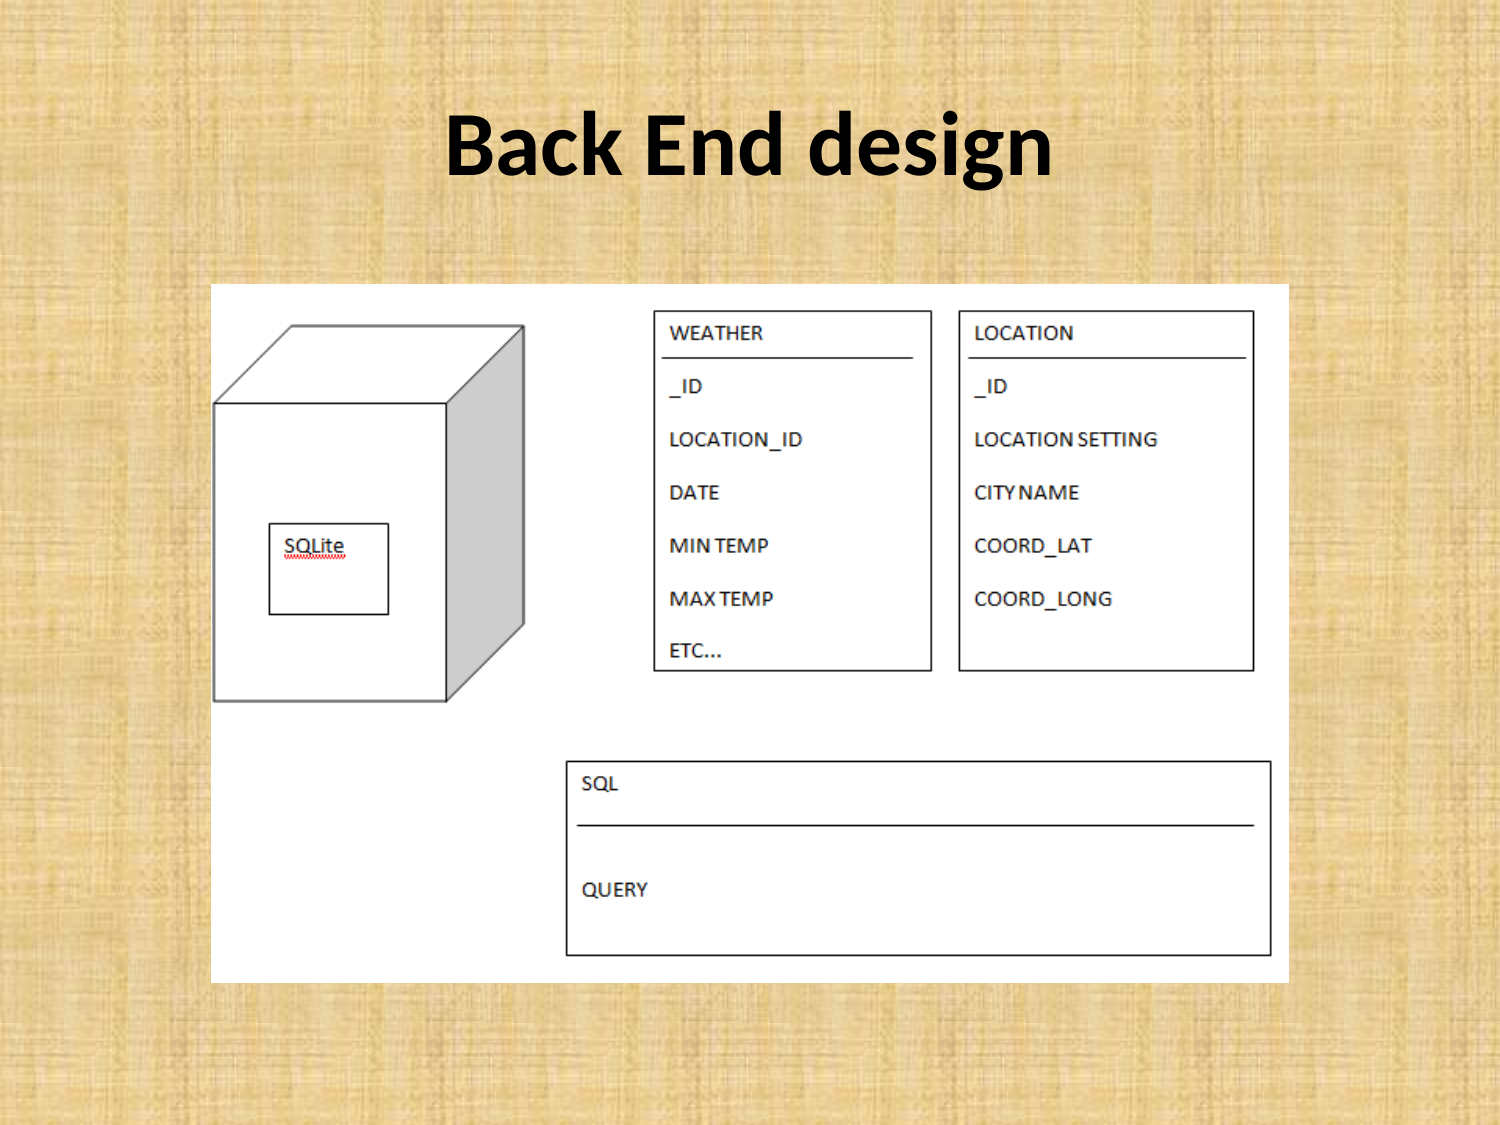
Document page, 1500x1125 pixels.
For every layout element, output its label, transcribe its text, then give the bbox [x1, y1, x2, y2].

picture [0, 0, 1500, 1125]
title Back End design [75, 45, 1425, 233]
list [211, 284, 1289, 984]
